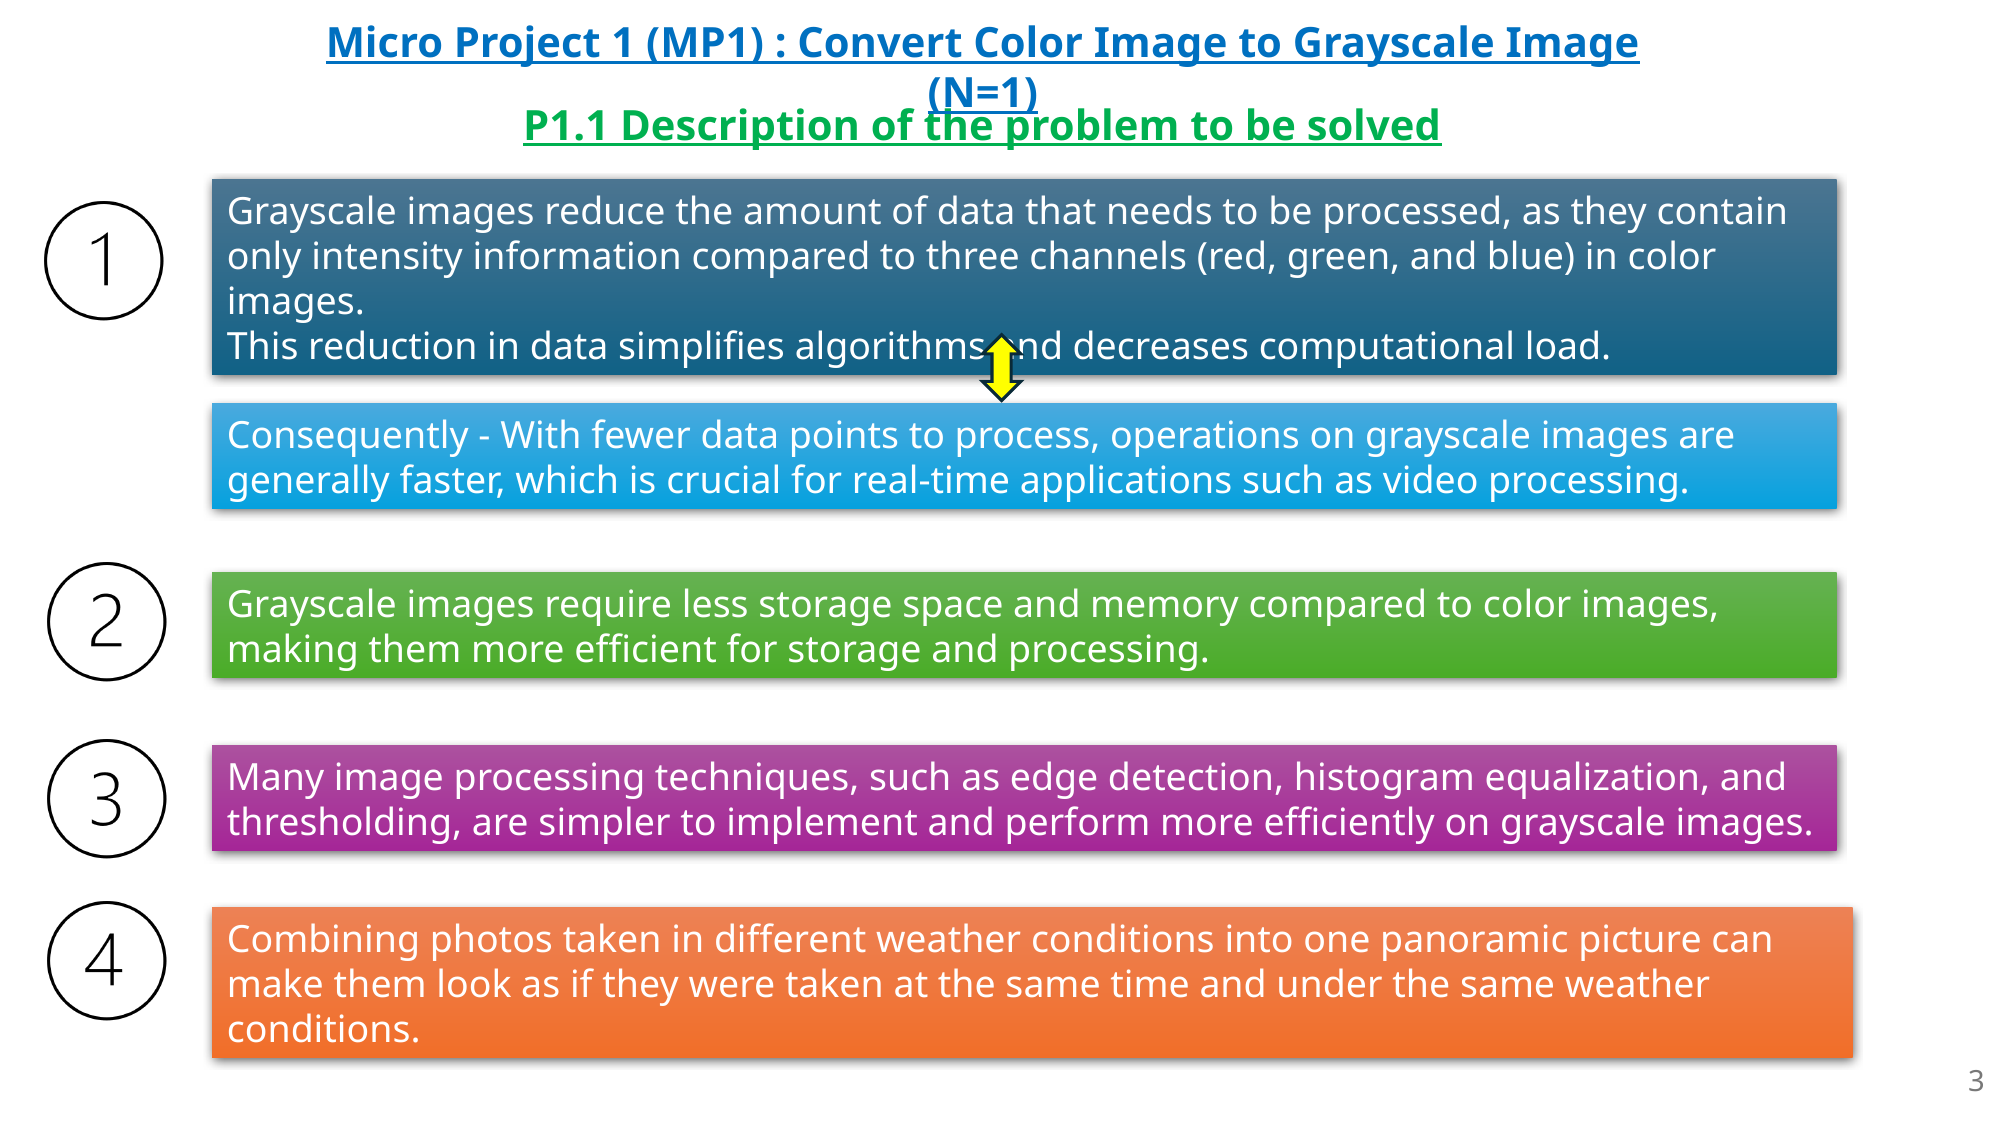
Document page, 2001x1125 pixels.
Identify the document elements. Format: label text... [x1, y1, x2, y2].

text_box Grayscale images reduce the amount of data that needs to be processed, as they contain only intensity information compared to three channels (red, green, and blue) in color images. This reduction in data simplifies algorithms and decreases computational load. [212, 179, 1837, 375]
picture [28, 184, 180, 336]
picture [31, 884, 183, 1036]
picture [31, 545, 183, 697]
text_box Combining photos taken in different weather conditions into one panoramic picture can make them look as if they were taken at the same time and under the same weather conditions. [212, 907, 1853, 1058]
slide_number 3 [1940, 1038, 2000, 1125]
picture [31, 723, 183, 875]
text_box [978, 332, 1025, 403]
text_box P1.1 Description of the problem to be solved [501, 79, 1464, 174]
text_box Micro Project 1 (MP1) : Convert Color Image to Grayscale Image (N=1) [253, 0, 1713, 79]
text_box Grayscale images require less storage space and memory compared to color images, making them more efficient for storage and processing. [212, 572, 1837, 678]
text_box Consequently - With fewer data points to process, operations on grayscale images are generally faster, which is crucial for real-time applications such as video processing. [212, 403, 1837, 509]
text_box Many image processing techniques, such as edge detection, histogram equalization, and thresholding, are simpler to implement and perform more efficiently on grayscale images. [212, 745, 1837, 851]
